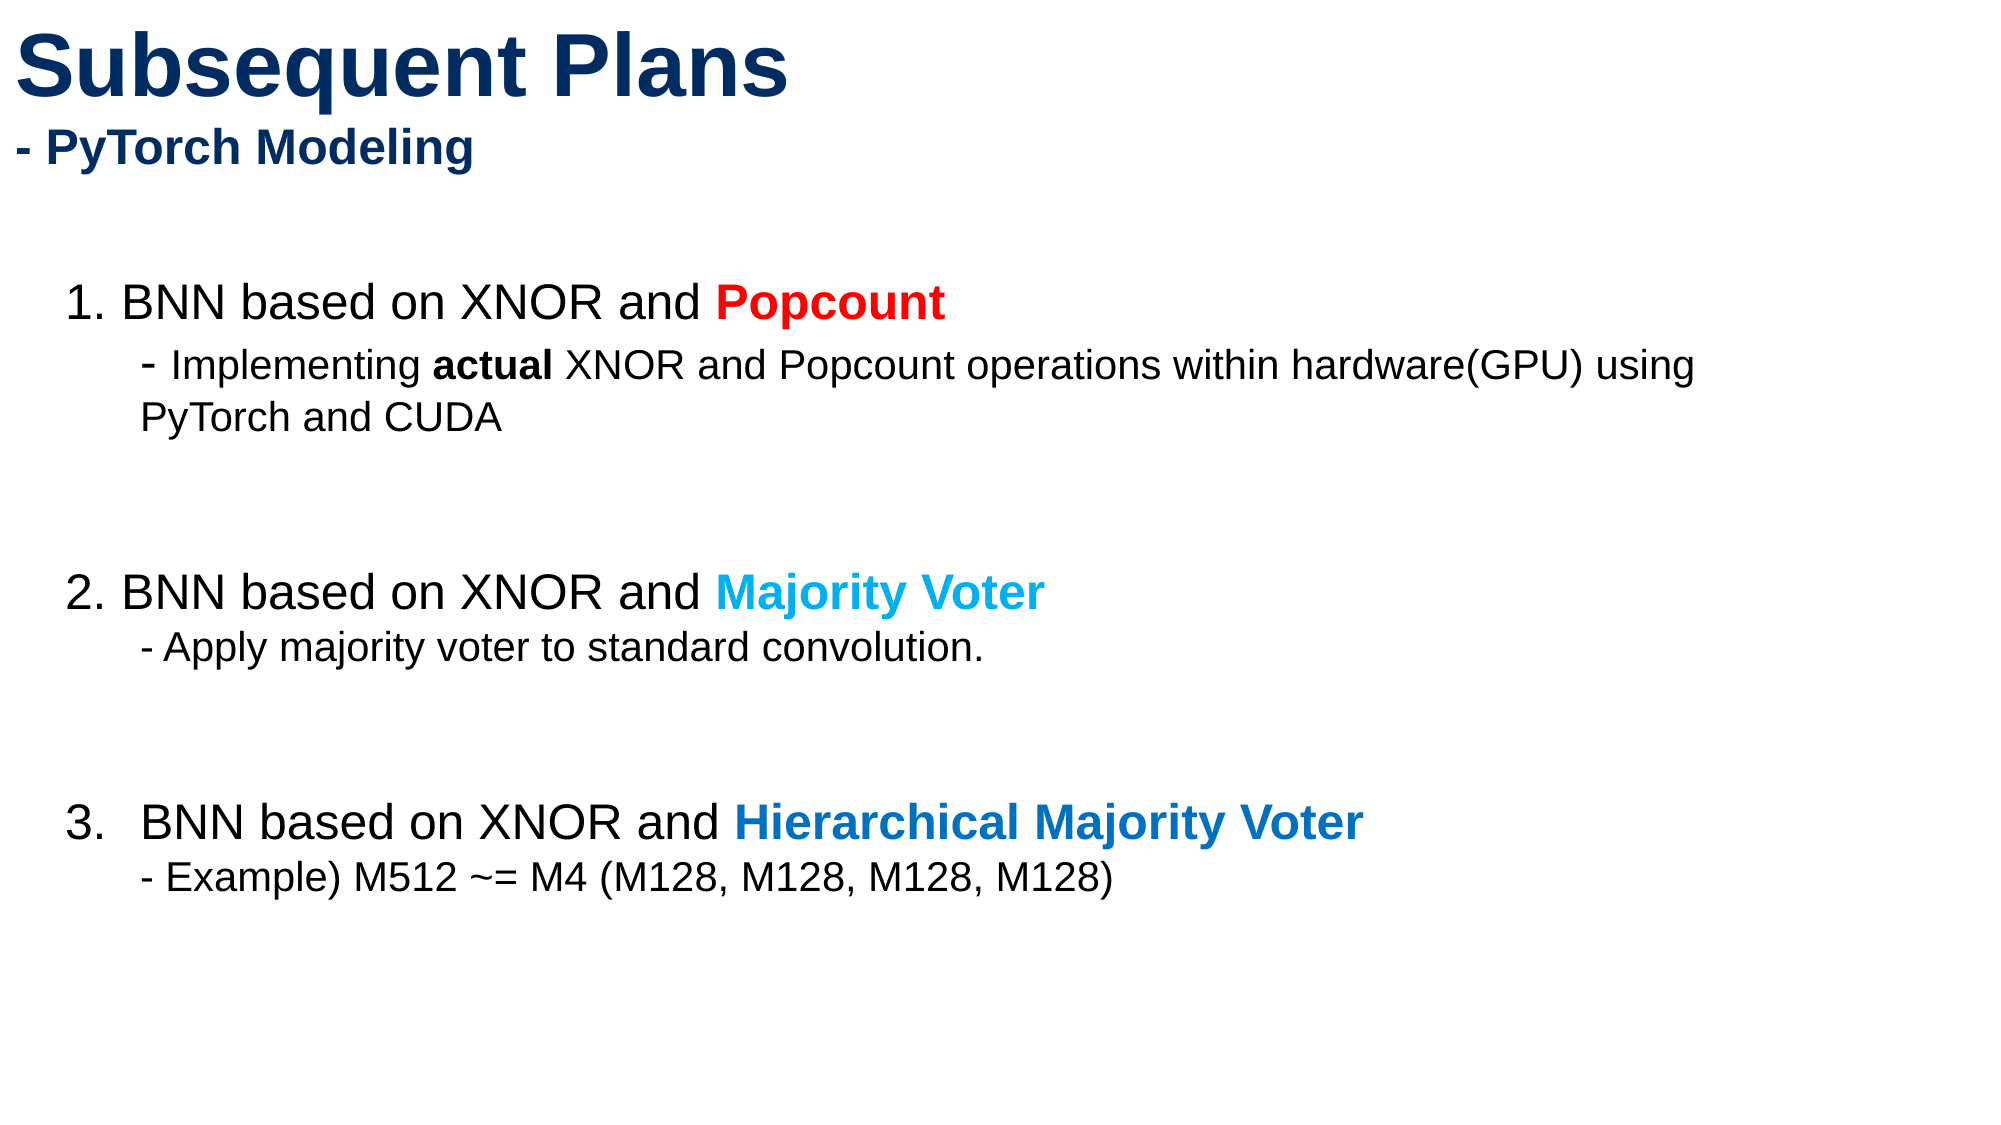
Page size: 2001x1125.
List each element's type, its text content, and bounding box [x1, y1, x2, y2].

text_box Subsequent Plans - PyTorch Modeling [0, 0, 1972, 183]
text_box BNN based on XNOR and Popcount - Implementing actual XNOR and Popcount operations within hardware(GPU) using PyTorch and CUDA BNN based on XNOR and Majority Voter - Apply majority voter to standard convolution. BNN based on XNOR and Hierarchical Majority Voter - Example) M512 ~= M4 (M128, M128, M128, M128) [50, 262, 1805, 907]
